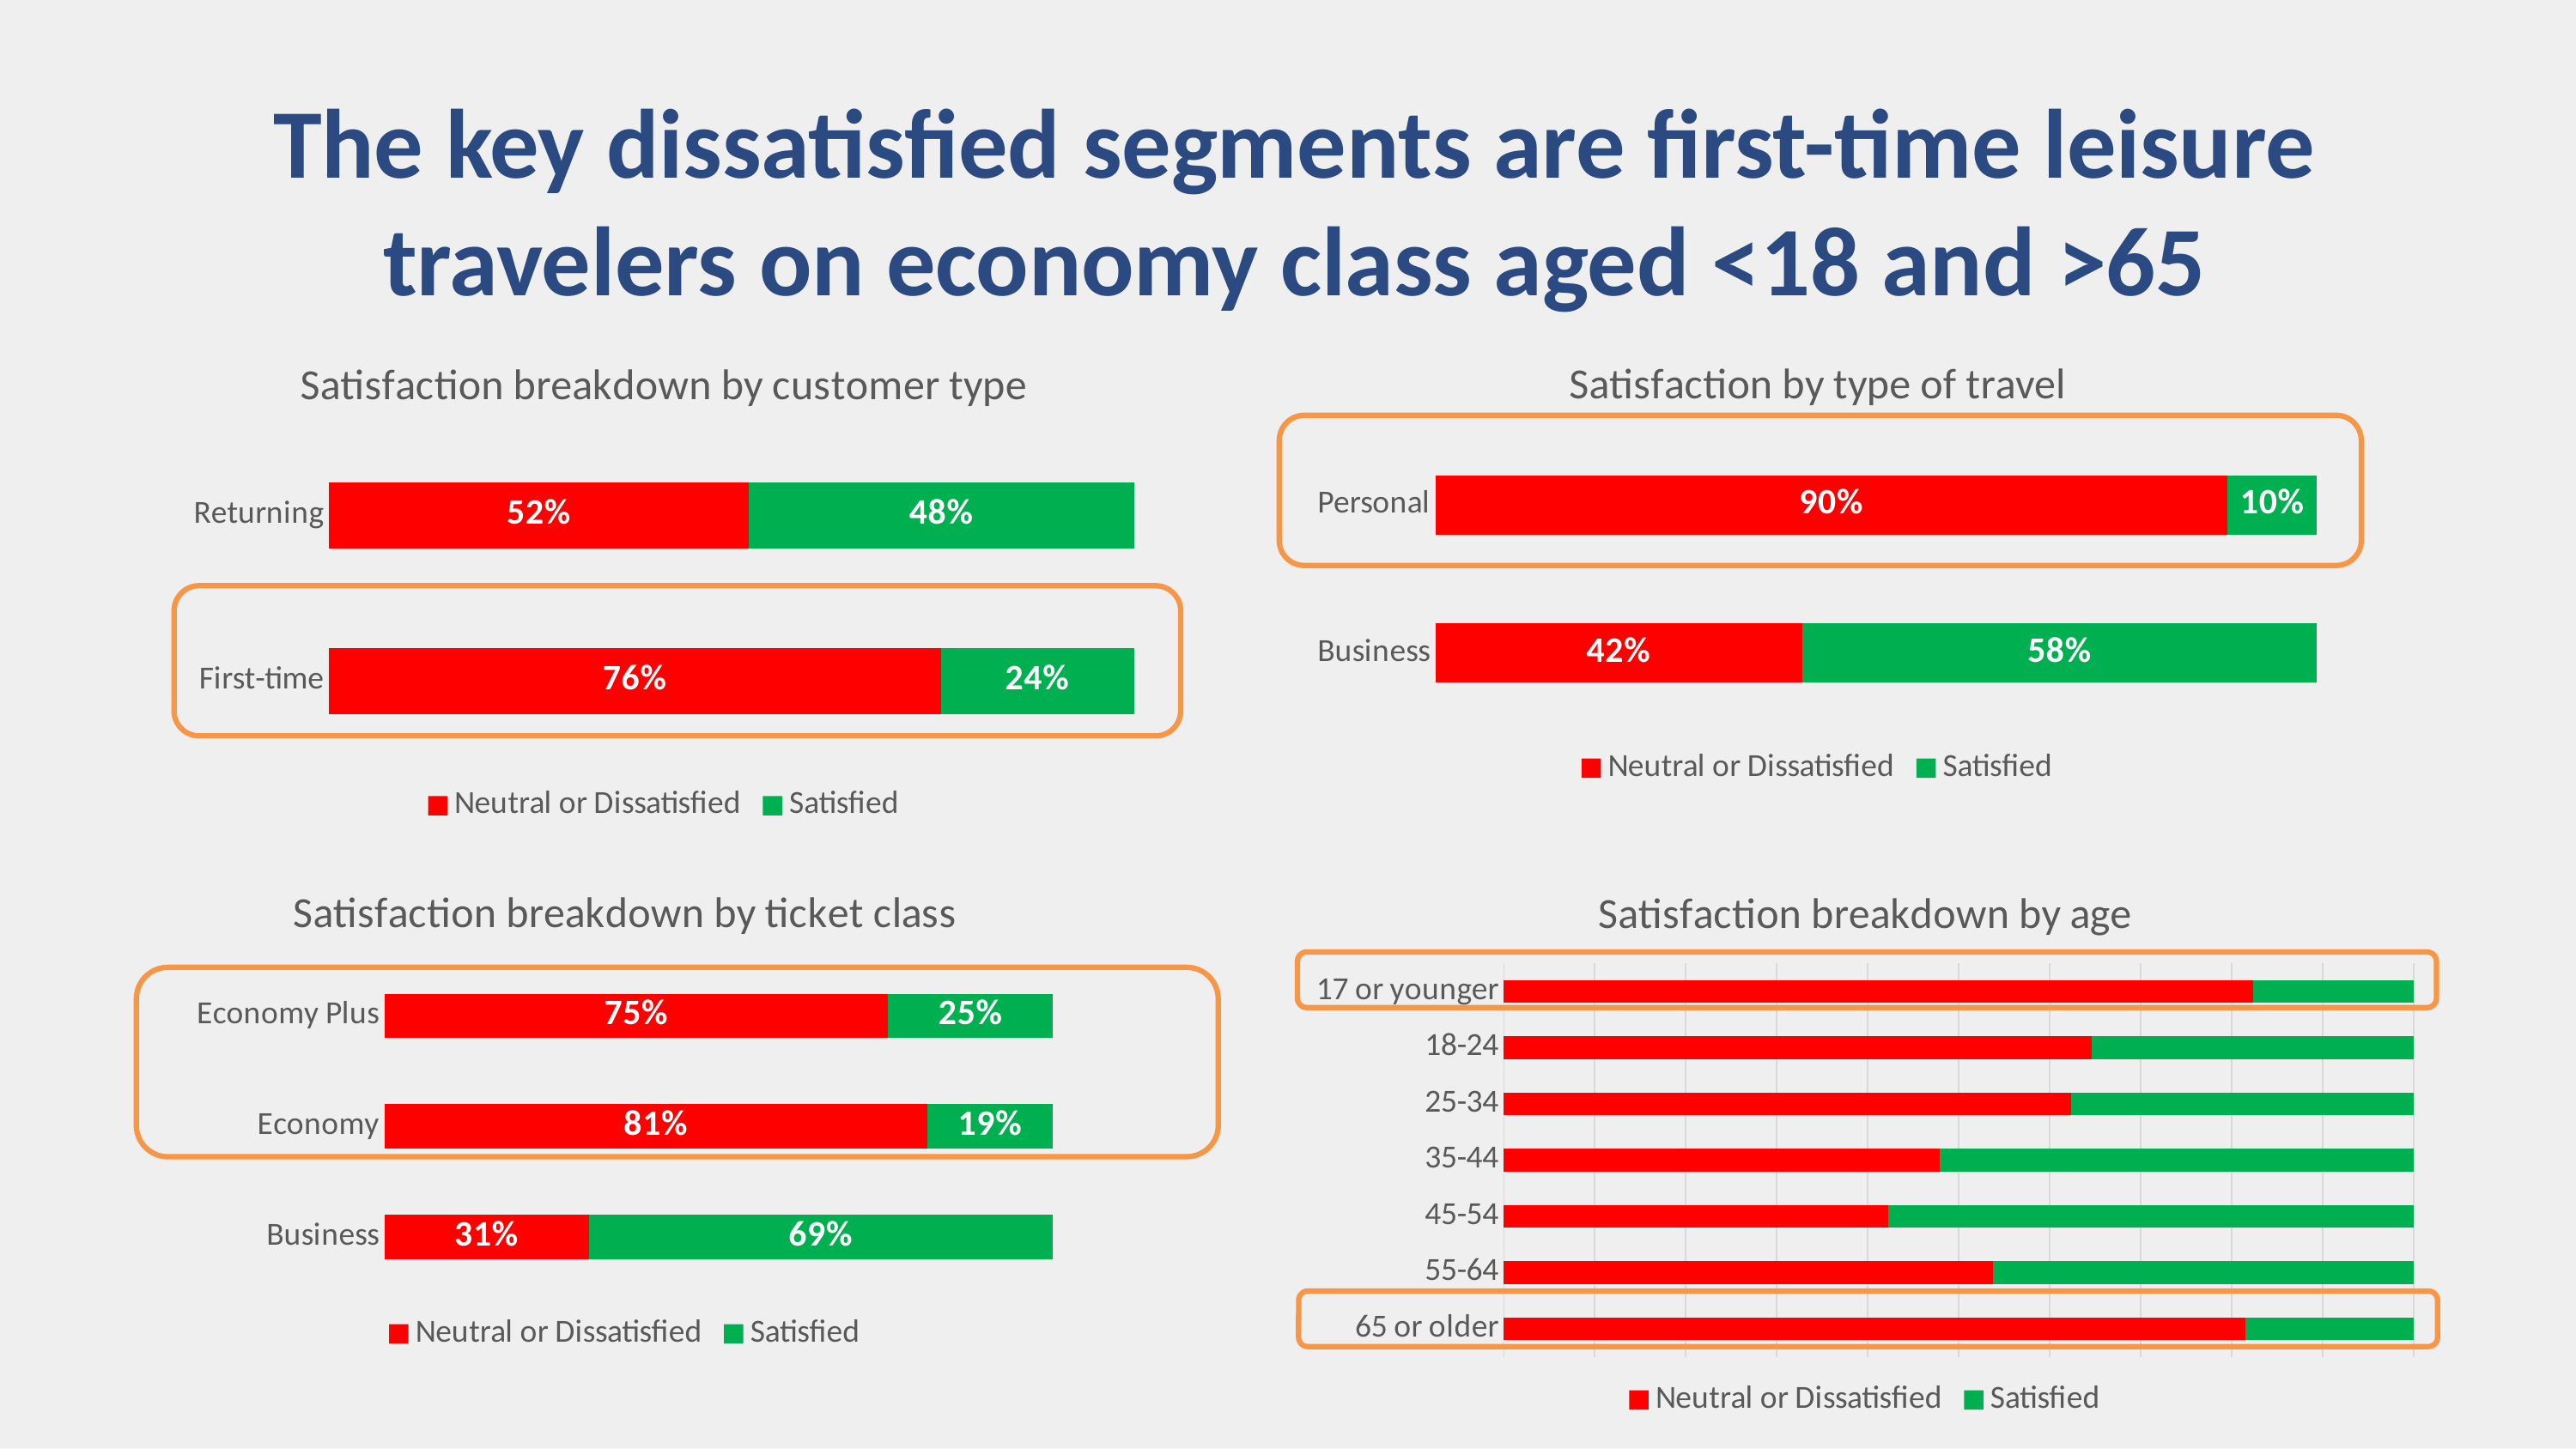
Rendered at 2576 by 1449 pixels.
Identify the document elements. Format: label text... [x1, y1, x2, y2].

chart [1292, 865, 2437, 1423]
chart [173, 336, 1154, 829]
title The key dissatisfied segments are first-time leisure travelers on economy class aged <18 and >65 [149, 77, 2437, 322]
chart [1296, 336, 2338, 791]
text_box [1075, 965, 1220, 1159]
text_box [1158, 584, 1183, 738]
text_box [2342, 414, 2364, 567]
text_box [1277, 416, 1291, 565]
text_box [134, 965, 174, 1159]
chart [179, 865, 1072, 1357]
